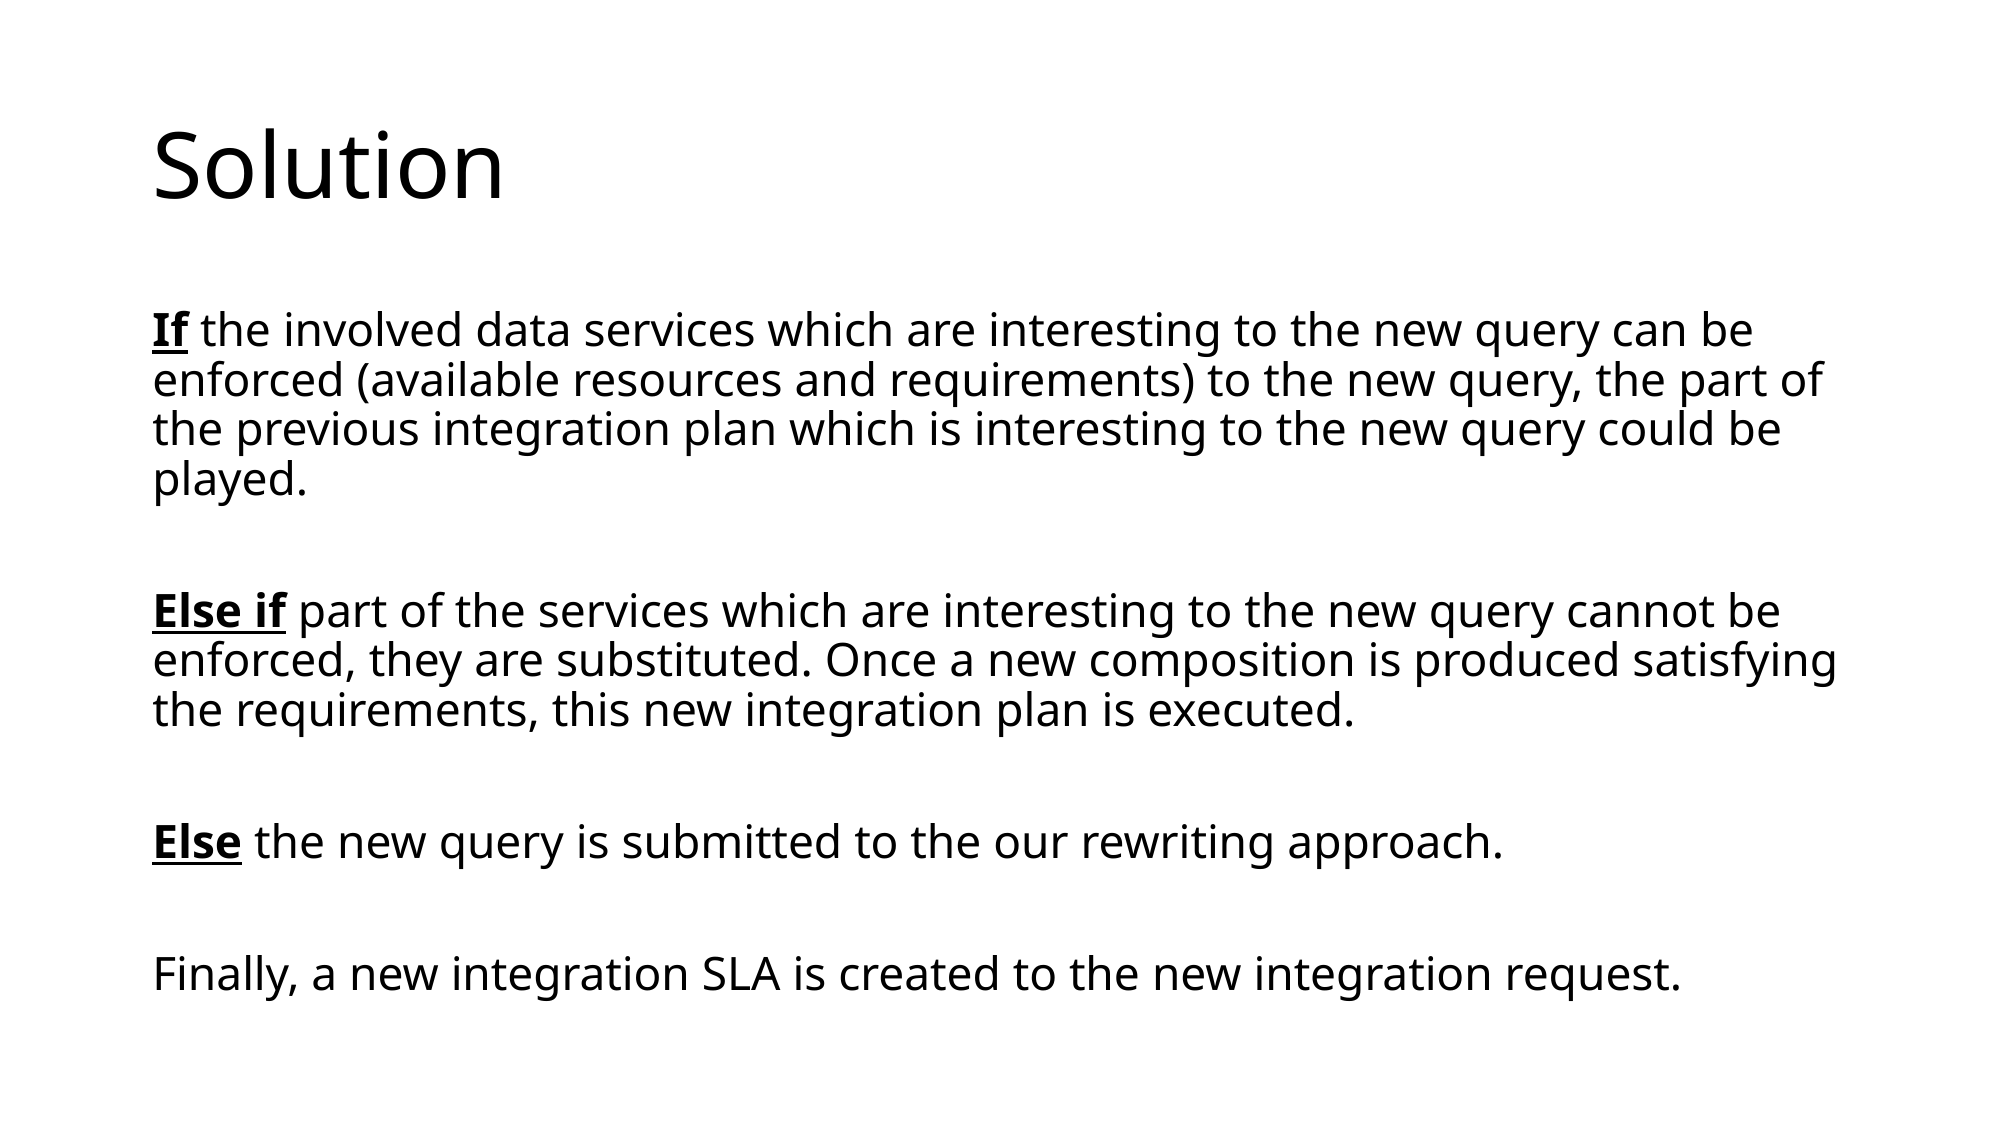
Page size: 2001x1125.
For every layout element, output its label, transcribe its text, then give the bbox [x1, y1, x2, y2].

list If the involved data services which are interesting to the new query can be enforced (available resources and requirements) to the new query, the part of the previous integration plan which is interesting to the new query could be played. Else if part of the services which are interesting to the new query cannot be enforced, they are substituted. Once a new composition is produced satisfying the requirements, this new integration plan is executed. Else the new query is submitted to the our rewriting approach. Finally, a new integration SLA is created to the new integration request. [137, 299, 1863, 1014]
title Solution [137, 59, 1863, 278]
